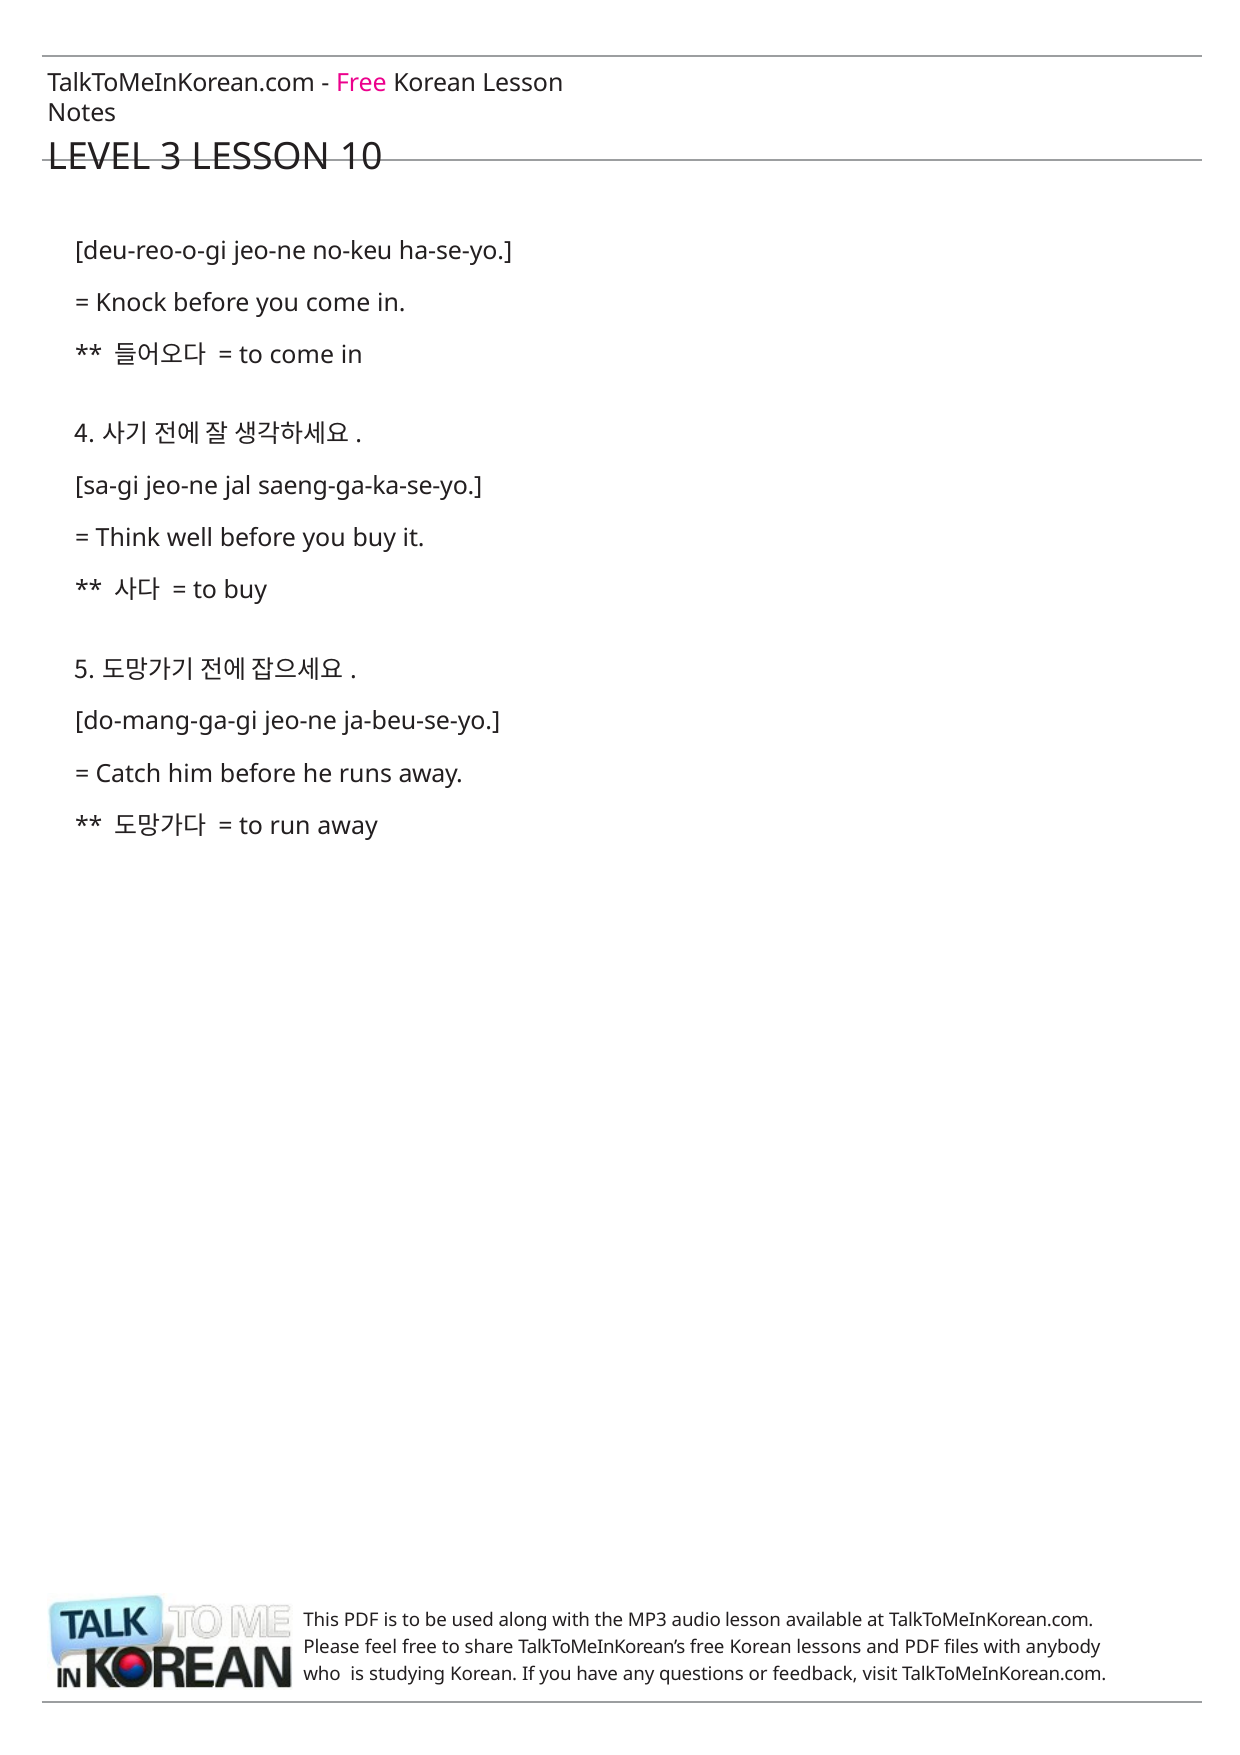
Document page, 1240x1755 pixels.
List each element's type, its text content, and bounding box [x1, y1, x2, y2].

picture [46, 1593, 293, 1691]
footer This PDF is to be used along with the MP3 audio lesson available at TalkToMeInKorean.com. Please feel free to share TalkToMeInKorean’s free Korean lessons and PDF files with anybody who is studying Korean. If you have any questions or feedback, visit TalkToMeInKorean.com. [301, 1607, 1120, 1755]
text_box TalkToMeInKorean.com - Free Korean Lesson Notes LEVEL 3 LESSON 10 [deu-reo-o-gi jeo-ne no-keu ha-se-yo.] = Knock before you come in. ** 들어오다 = to come in 사기 전에 잘 생각하세요. [sa-gi jeo-ne jal saeng-ga-ka-se-yo.] = Think well before you buy it. ** 사다 = to buy 도망가기 전에 잡으세요. [do-mang-ga-gi jeo-ne ja-beu-se-yo.] = Catch him before he runs away. ** 도망가다 = to run away [45, 61, 615, 840]
